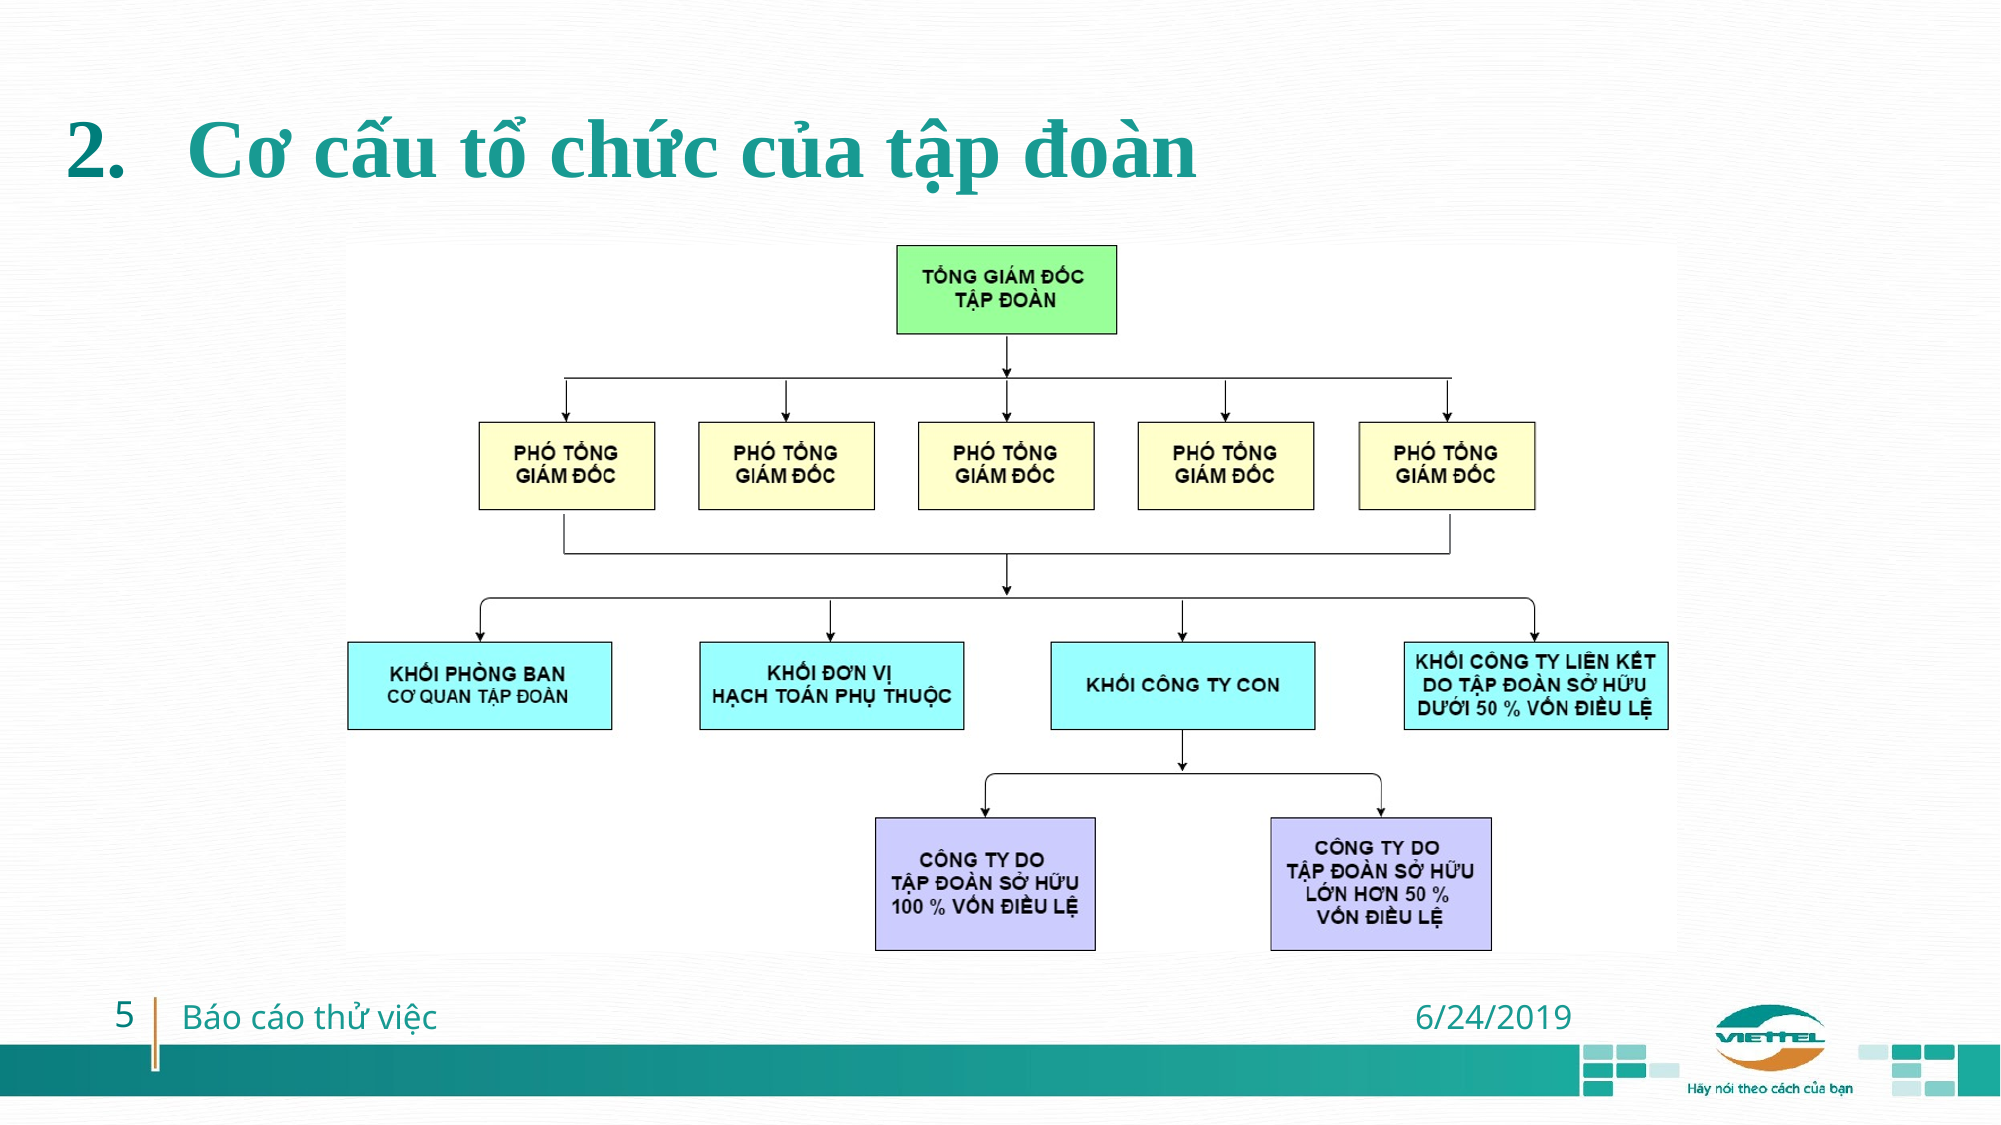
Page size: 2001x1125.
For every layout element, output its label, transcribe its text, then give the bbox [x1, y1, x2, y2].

slide_number ‹#› [50, 985, 150, 1046]
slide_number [1400, 985, 1634, 1046]
list Cơ cấu tổ chức của tập đoàn [50, 36, 1974, 205]
picture [0, 0, 2001, 1125]
footer Báo cáo thử việc [166, 985, 800, 1046]
